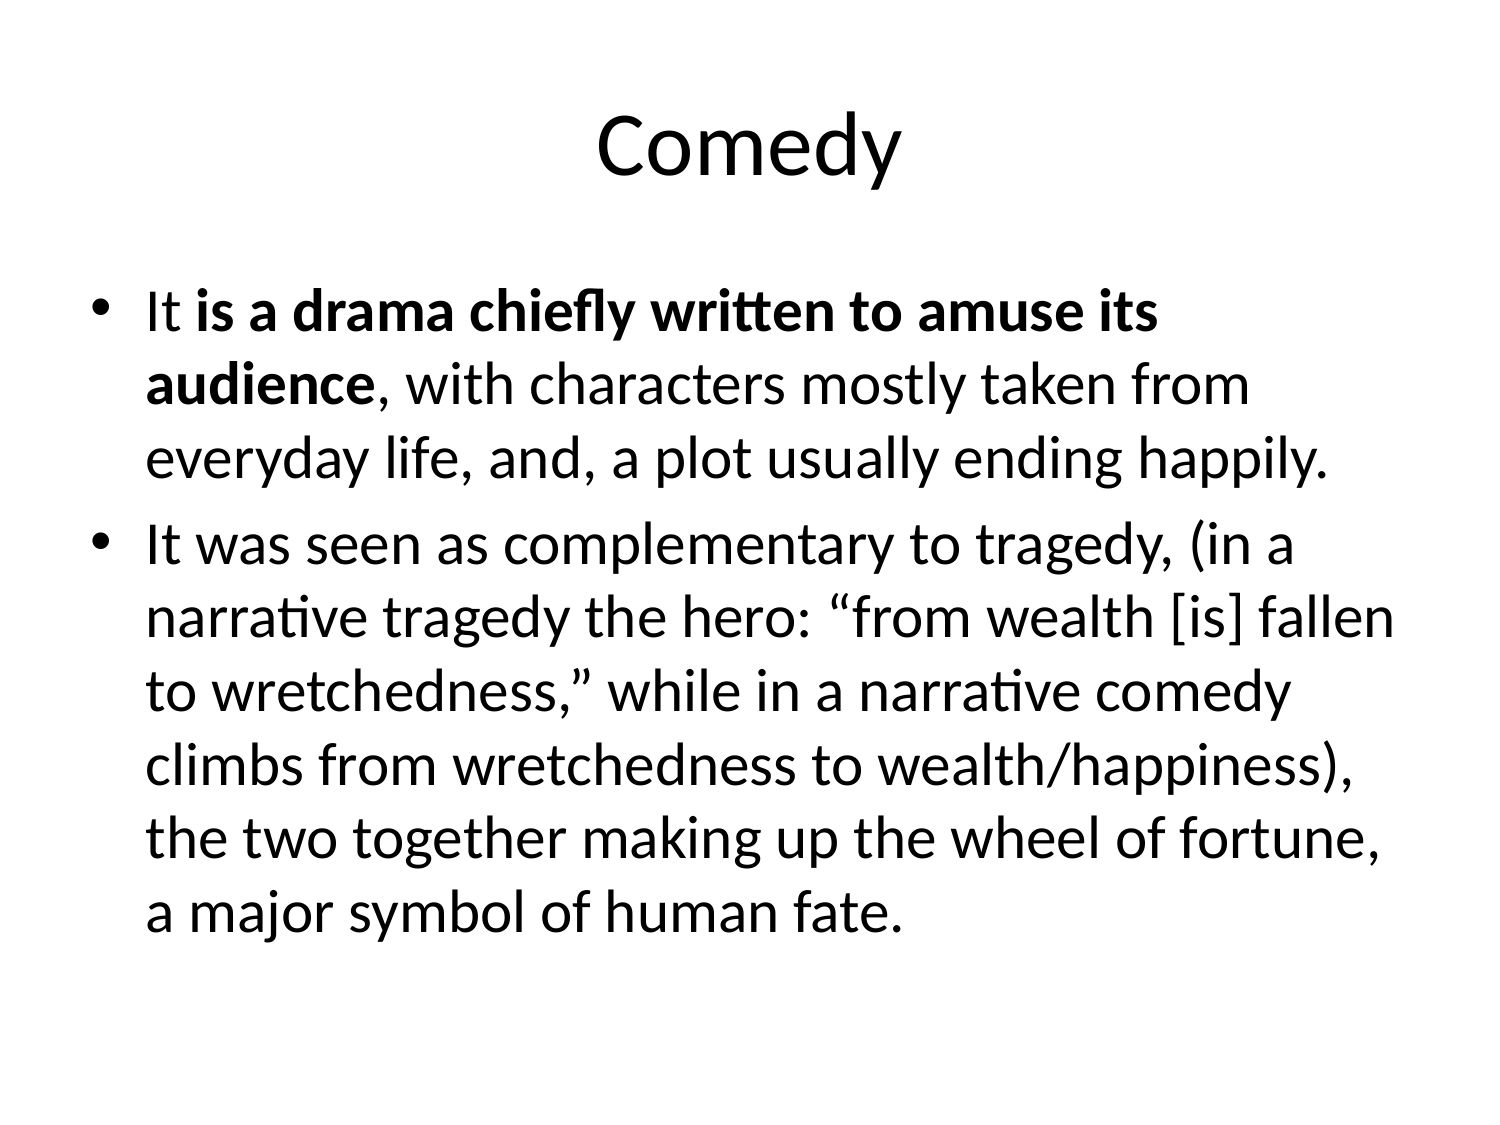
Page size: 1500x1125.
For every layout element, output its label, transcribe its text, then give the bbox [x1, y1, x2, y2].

title Comedy [75, 45, 1425, 233]
list It is a drama chiefly written to amuse its audience, with characters mostly taken from everyday life, and, a plot usually ending happily. It was seen as complementary to tragedy, (in a narrative tragedy the hero: “from wealth [is] fallen to wretchedness,” while in a narrative comedy climbs from wretchedness to wealth/happiness), the two together making up the wheel of fortune, a major symbol of human fate. [75, 262, 1425, 1005]
